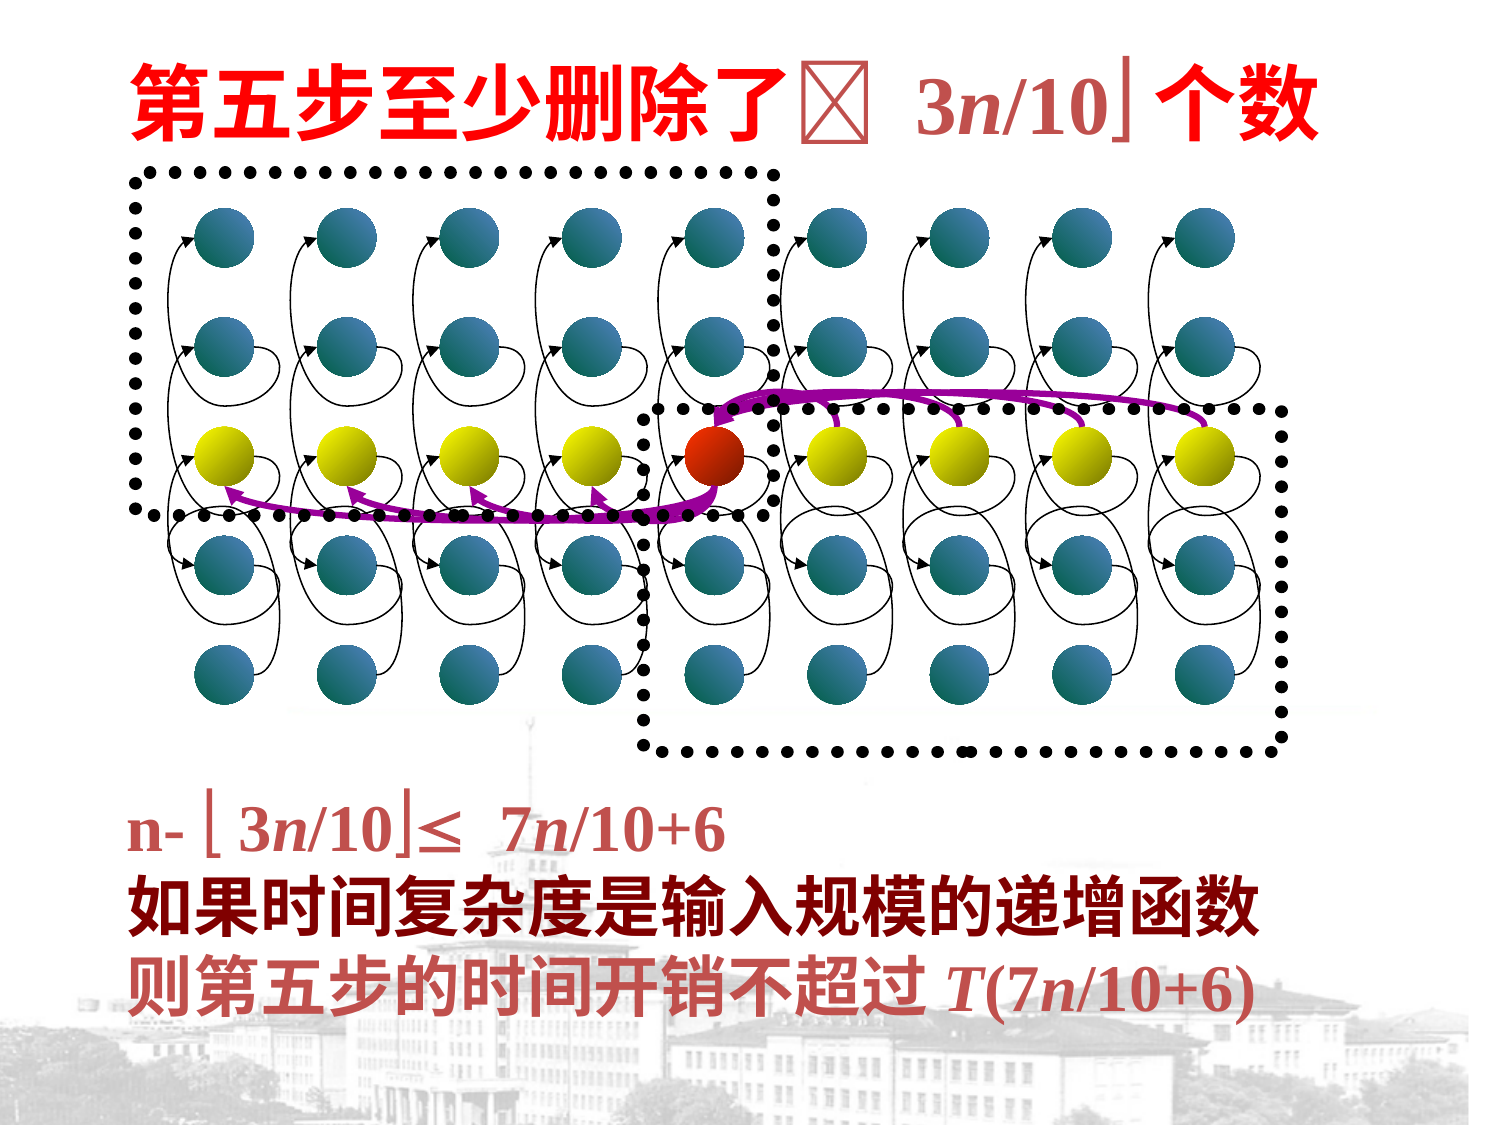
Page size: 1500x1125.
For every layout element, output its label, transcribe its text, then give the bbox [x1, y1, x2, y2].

picture [541, 560, 561, 606]
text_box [316, 456, 377, 566]
picture [500, 529, 517, 568]
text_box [964, 237, 990, 346]
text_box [684, 237, 745, 346]
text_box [474, 456, 500, 566]
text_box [1174, 346, 1235, 456]
picture [255, 529, 272, 568]
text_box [929, 573, 956, 676]
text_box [194, 237, 255, 346]
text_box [439, 346, 463, 455]
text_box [807, 573, 867, 676]
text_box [1052, 456, 1112, 566]
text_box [1052, 573, 1112, 676]
picture [622, 567, 643, 617]
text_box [561, 573, 622, 676]
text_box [439, 237, 500, 346]
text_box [316, 346, 377, 455]
picture [419, 561, 439, 606]
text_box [964, 346, 990, 456]
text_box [439, 456, 463, 566]
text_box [1174, 456, 1235, 566]
picture [377, 600, 401, 673]
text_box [561, 456, 586, 566]
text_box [194, 573, 255, 676]
picture [296, 560, 316, 606]
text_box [1174, 572, 1235, 676]
picture [415, 529, 439, 564]
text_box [1174, 237, 1235, 346]
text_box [963, 572, 990, 676]
picture [0, 529, 1500, 1125]
text_box [1175, 208, 1235, 237]
text_box [441, 683, 463, 704]
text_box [194, 346, 255, 455]
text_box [842, 346, 867, 455]
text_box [474, 346, 500, 455]
picture [500, 567, 522, 616]
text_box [684, 456, 745, 566]
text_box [561, 237, 622, 346]
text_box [194, 456, 255, 566]
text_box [929, 456, 954, 566]
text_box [1052, 237, 1112, 346]
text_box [439, 573, 463, 676]
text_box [807, 237, 867, 346]
picture [622, 604, 643, 673]
text_box [563, 683, 621, 705]
text_box [807, 208, 867, 237]
text_box [474, 683, 498, 704]
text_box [807, 456, 867, 566]
text_box [643, 409, 1282, 752]
text_box [195, 683, 253, 705]
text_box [929, 237, 954, 346]
text_box [964, 208, 989, 237]
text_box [474, 573, 500, 676]
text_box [1052, 346, 1112, 455]
picture [377, 567, 399, 616]
text_box [318, 683, 376, 705]
picture [500, 600, 524, 673]
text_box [316, 573, 377, 676]
picture [292, 529, 316, 563]
picture [627, 529, 643, 568]
picture [538, 529, 561, 563]
picture [622, 529, 640, 569]
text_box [684, 346, 745, 455]
text_box [135, 172, 774, 516]
picture [255, 599, 278, 673]
text_box n-  3n/10 7n/10+6 如果时间复杂度是输入规模的递增函数 则第五步的时间开销不超过T(7n/10+6) [112, 810, 1388, 999]
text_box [807, 346, 831, 455]
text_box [964, 456, 990, 566]
title 第五步至少删除了 3n/10个数 [112, 6, 1388, 195]
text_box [596, 456, 622, 566]
text_box [929, 208, 954, 237]
text_box [1052, 208, 1112, 237]
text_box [929, 346, 954, 455]
picture [377, 529, 395, 569]
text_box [561, 346, 622, 455]
picture [255, 567, 277, 616]
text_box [316, 237, 377, 346]
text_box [684, 573, 745, 676]
picture [170, 529, 194, 564]
picture [174, 561, 194, 606]
